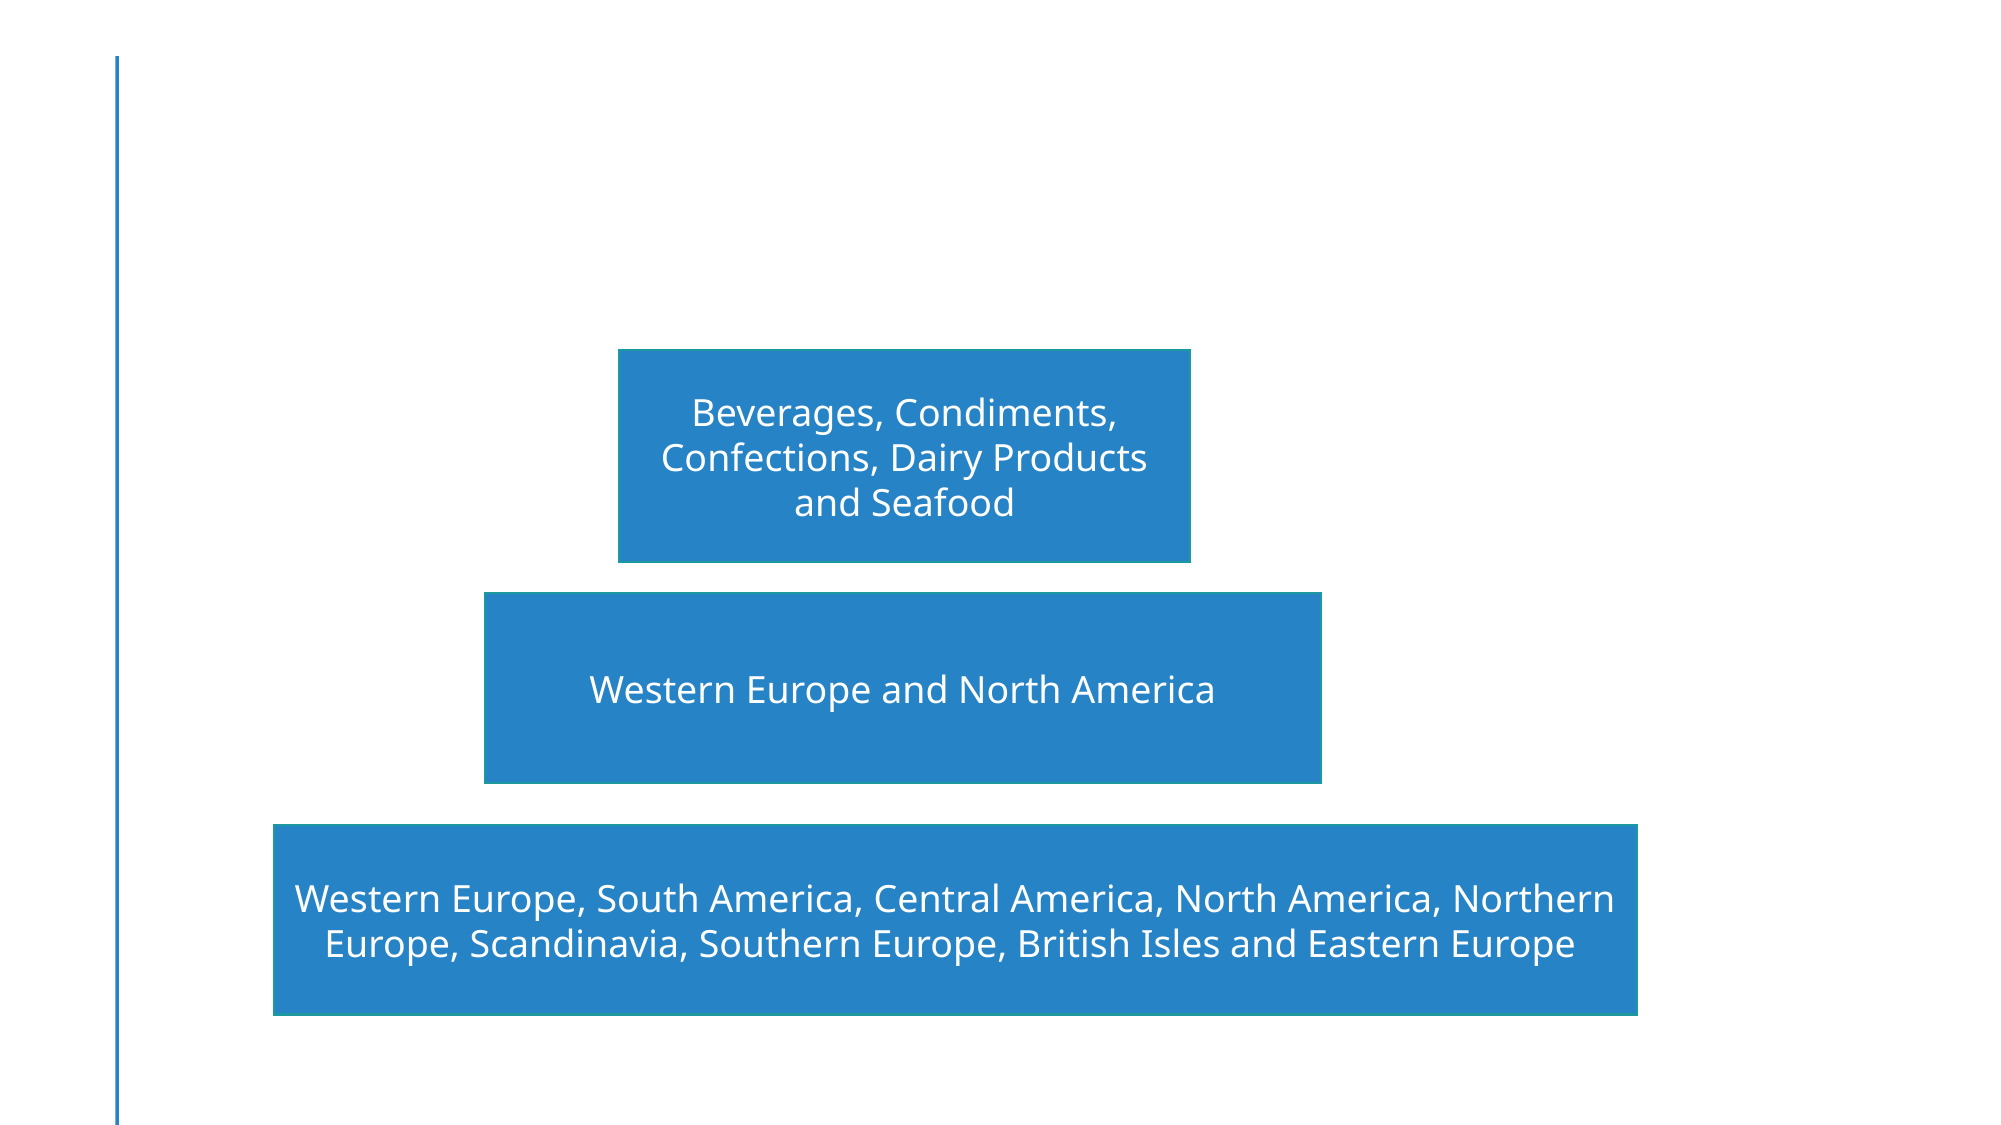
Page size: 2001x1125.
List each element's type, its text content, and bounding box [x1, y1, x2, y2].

text_box Western Europe, South America, Central America, North America, Northern Europe, Scandinavia, Southern Europe, British Isles and Eastern Europe [273, 824, 1638, 1016]
text_box Western Europe and North America [484, 592, 1322, 784]
text_box Beverages, Condiments, Confections, Dairy Products and Seafood [618, 349, 1191, 563]
